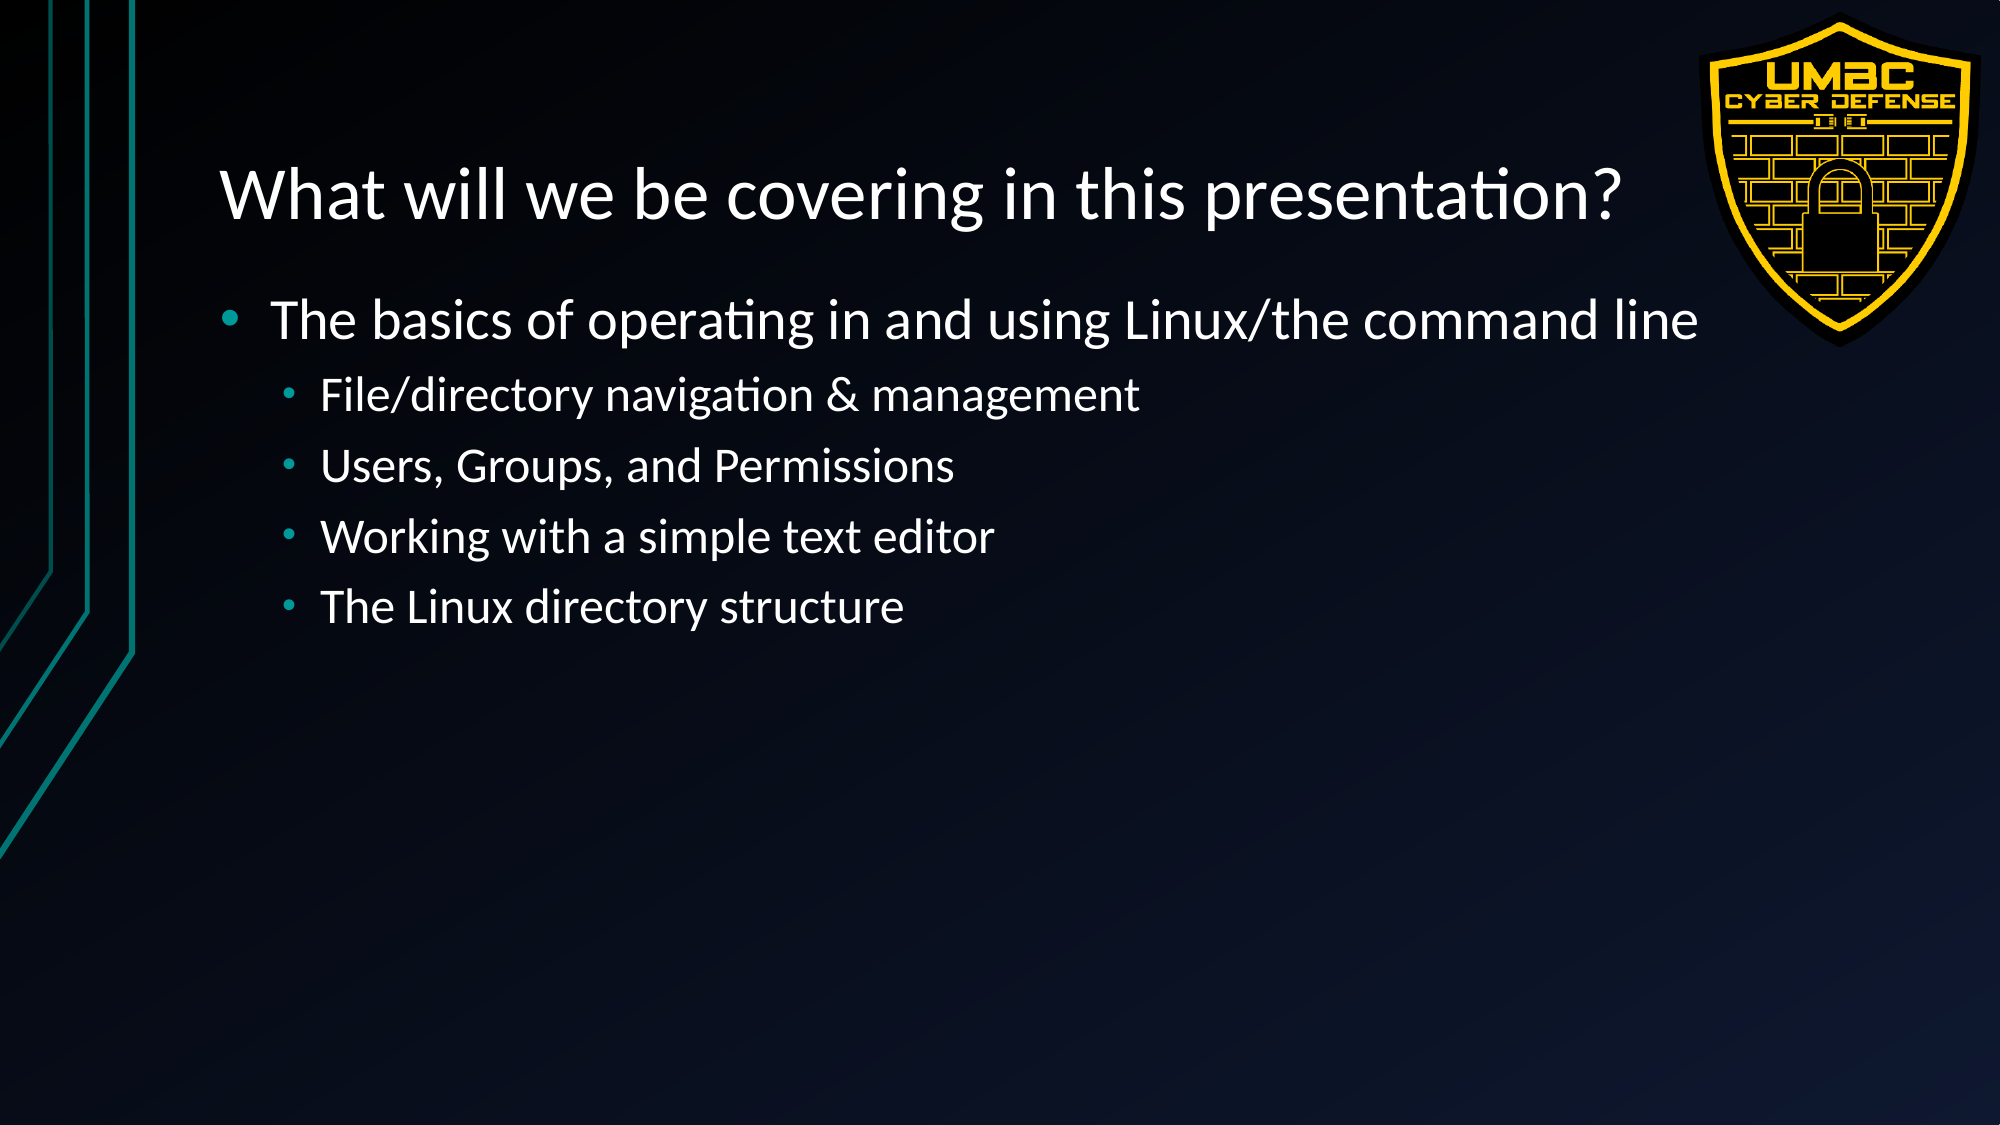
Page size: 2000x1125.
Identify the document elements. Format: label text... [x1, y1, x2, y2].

list The basics of operating in and using Linux/the command line File/directory navigation & management Users, Groups, and Permissions Working with a simple text editor The Linux directory structure [199, 279, 1900, 1012]
title What will we be covering in this presentation? [199, 45, 1696, 246]
picture [1699, 12, 1981, 347]
